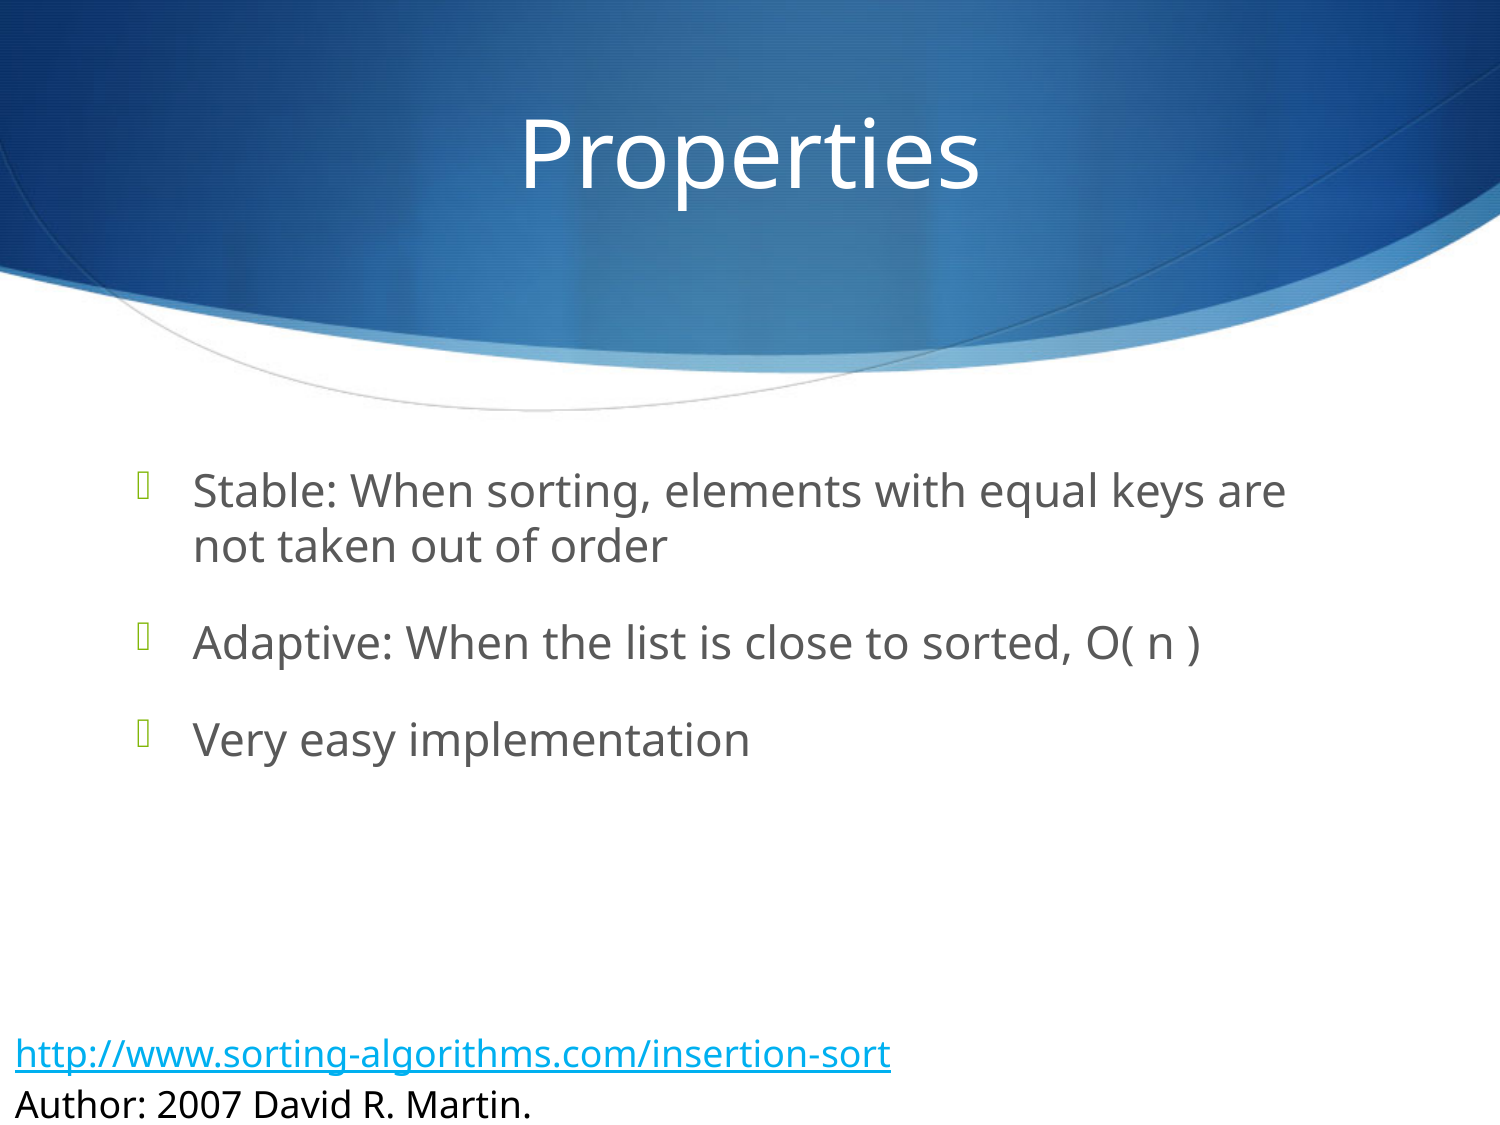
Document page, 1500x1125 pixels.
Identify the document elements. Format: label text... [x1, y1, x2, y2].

title Properties [75, 56, 1425, 245]
text_box http://www.sorting-algorithms.com/insertion-sort Author: 2007 David R. Martin. [0, 1022, 1017, 1125]
picture [0, 0, 1500, 1125]
list Stable: When sorting, elements with equal keys are not taken out of order Adaptive: When the list is close to sorted, O( n ) Very easy implementation [121, 454, 1379, 991]
